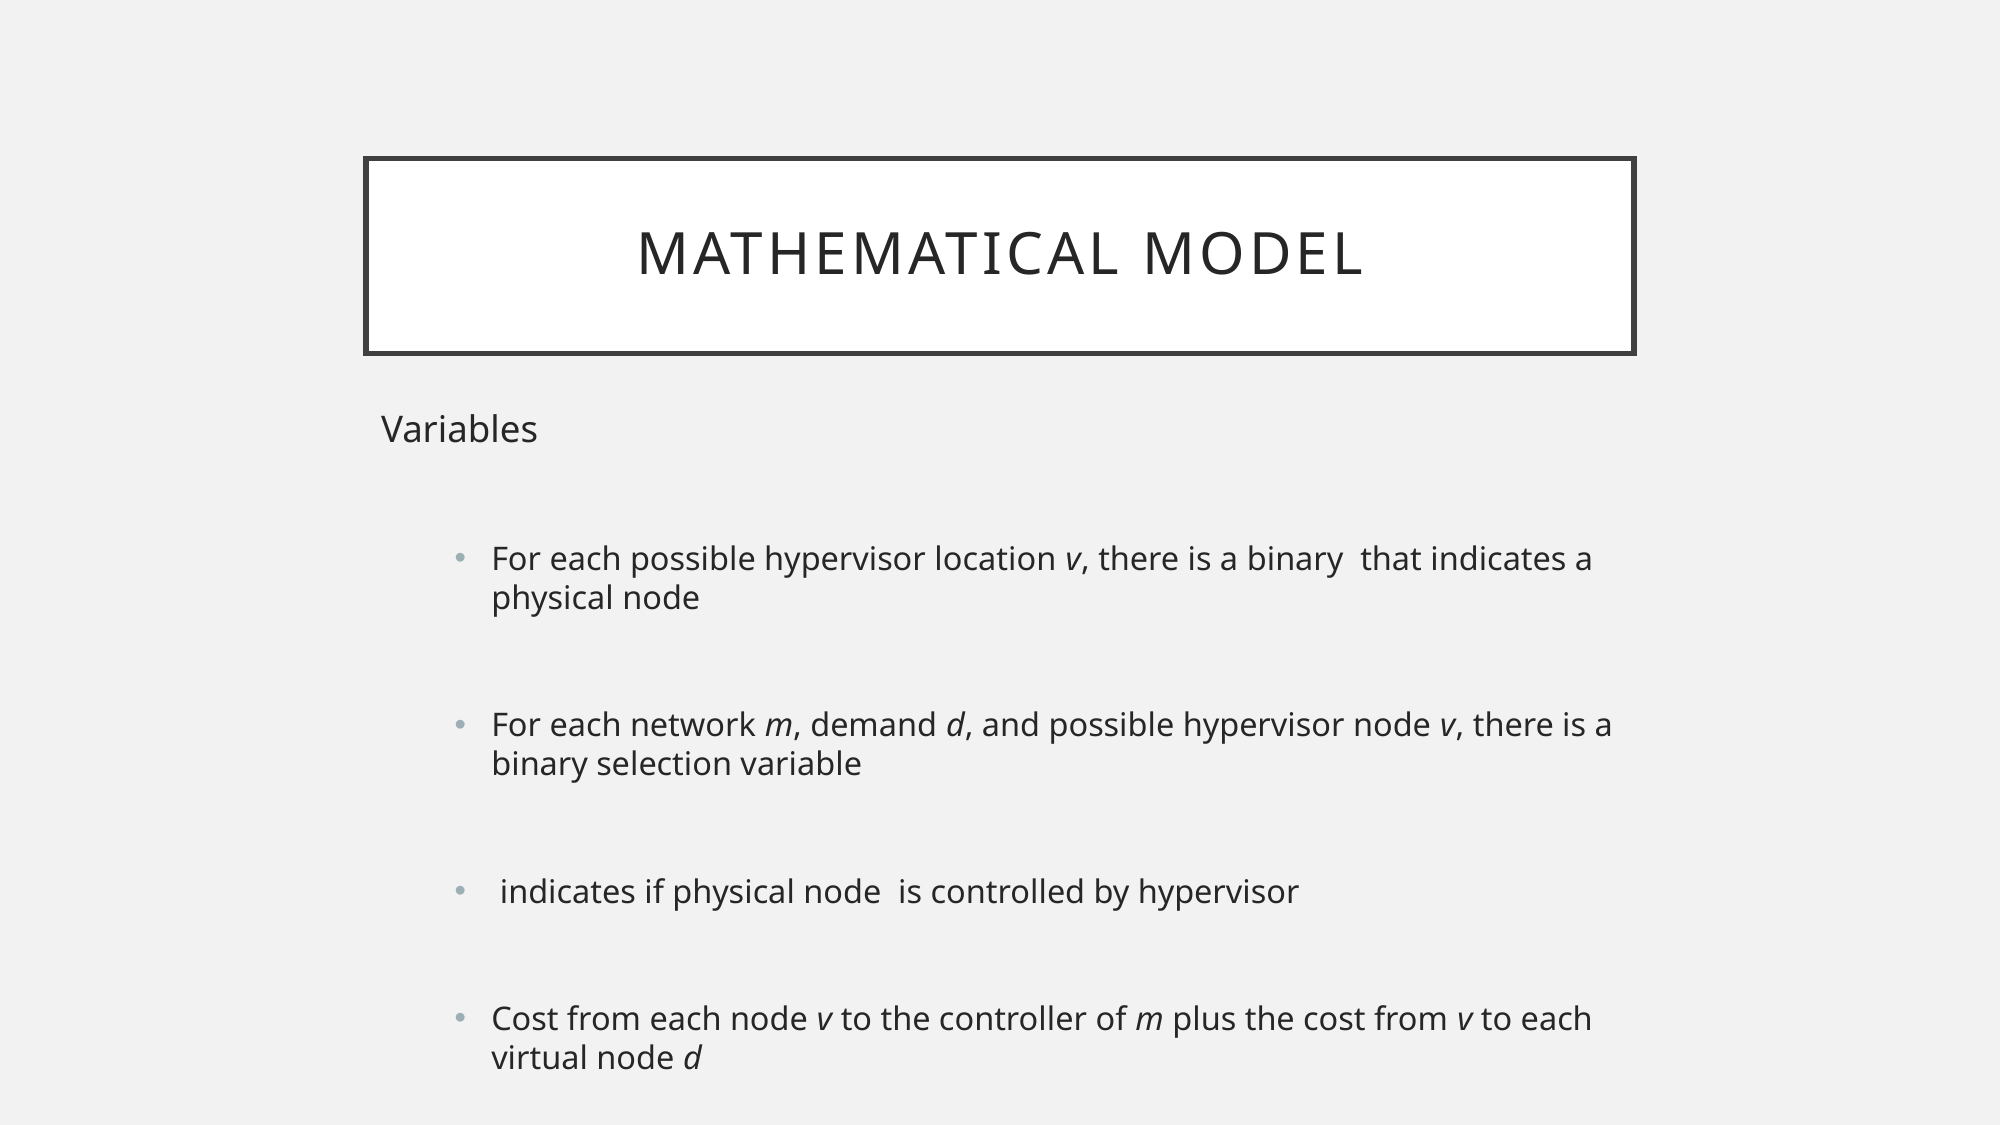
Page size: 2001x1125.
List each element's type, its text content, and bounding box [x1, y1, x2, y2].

title Mathematical Model [363, 156, 1637, 356]
